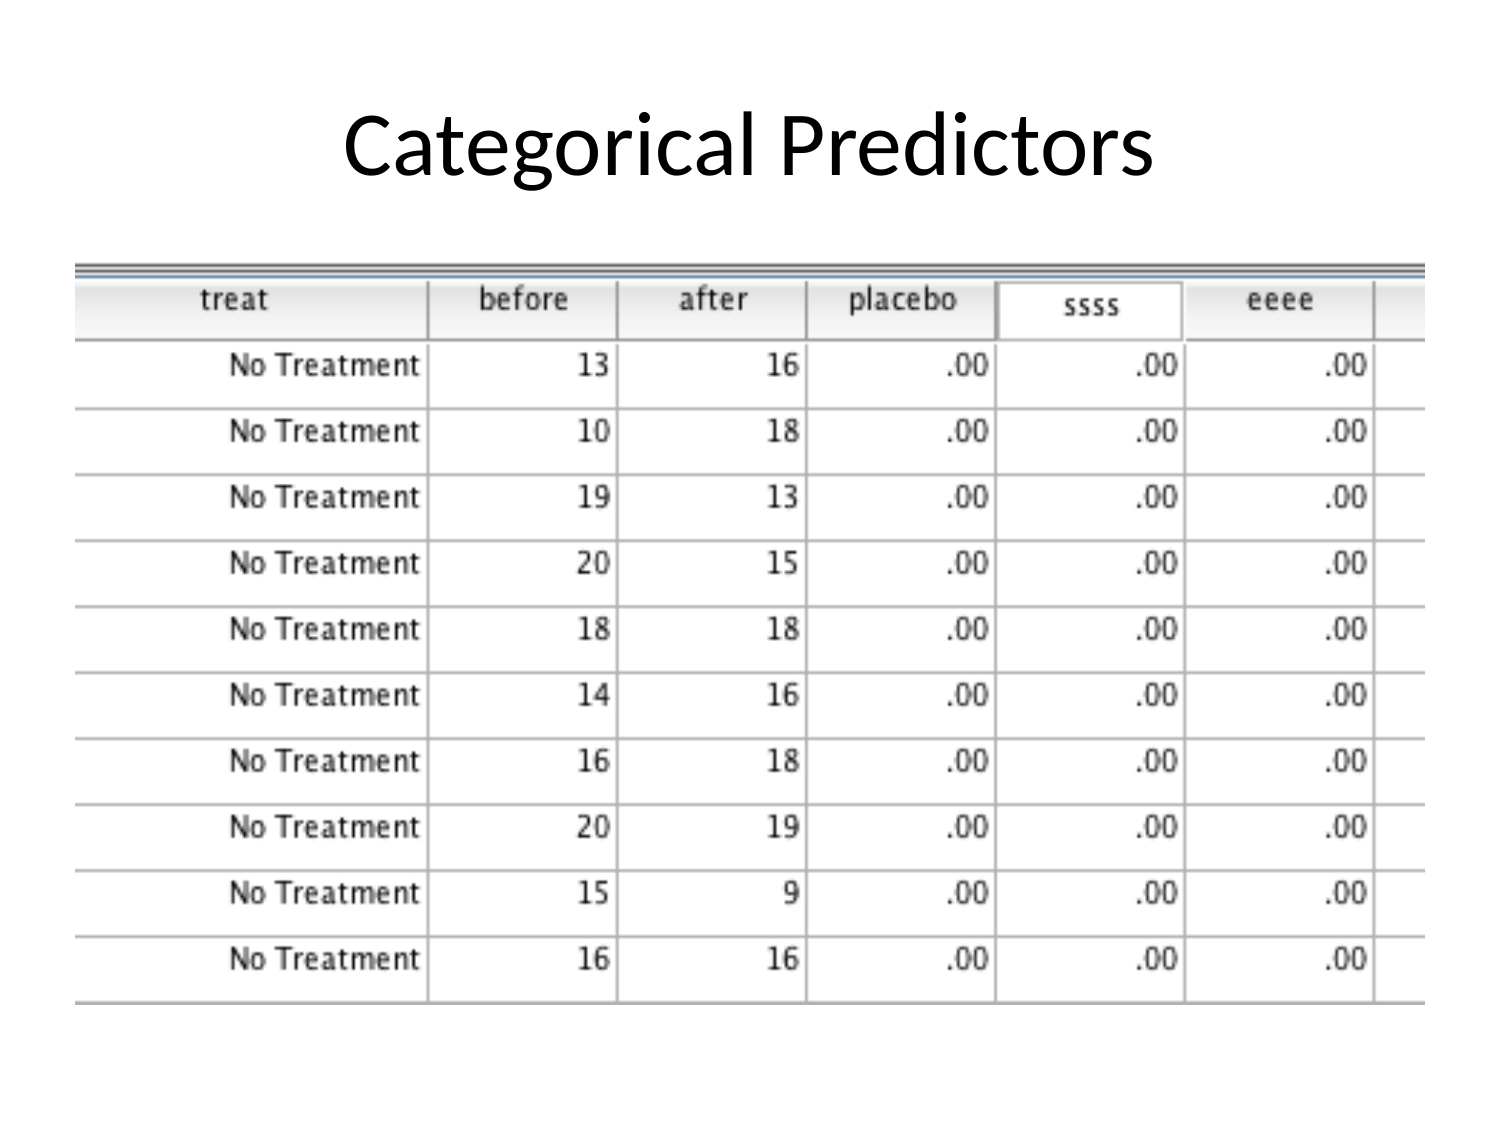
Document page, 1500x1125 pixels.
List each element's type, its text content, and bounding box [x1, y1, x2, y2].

title Categorical Predictors [75, 45, 1425, 233]
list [74, 262, 1426, 1006]
